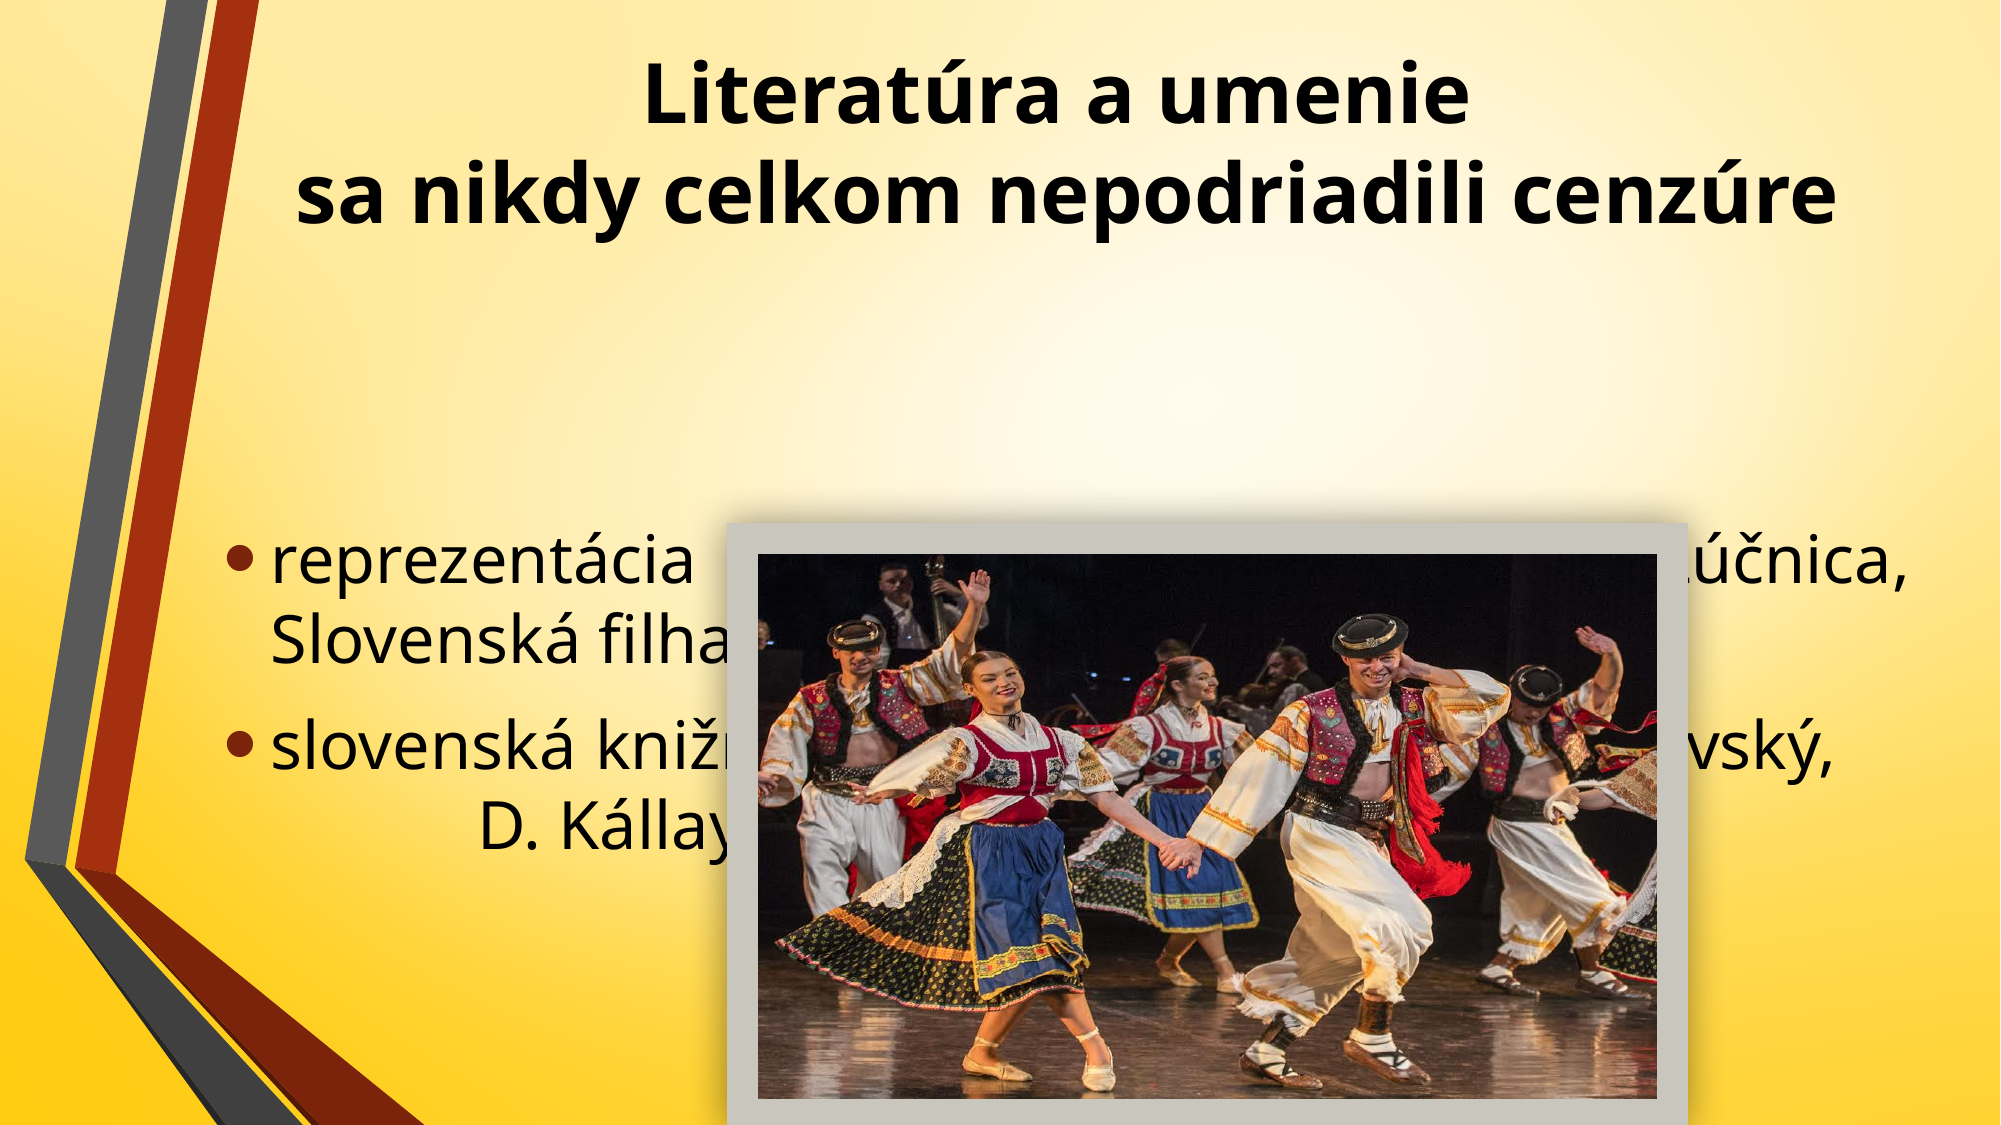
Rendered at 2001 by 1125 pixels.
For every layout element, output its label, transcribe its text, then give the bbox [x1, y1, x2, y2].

title Literatúra a umenie sa nikdy celkom nepodriadili cenzúre [246, 23, 1890, 257]
picture [757, 553, 1658, 1100]
list reprezentácia krajiny v zahraničí (SĽUK, Lúčnica, Slovenská filharmónia, opera SND) slovenská knižná grafika (V. Hložník, A. Brunovský, D. Kállay) [208, 403, 1928, 1125]
